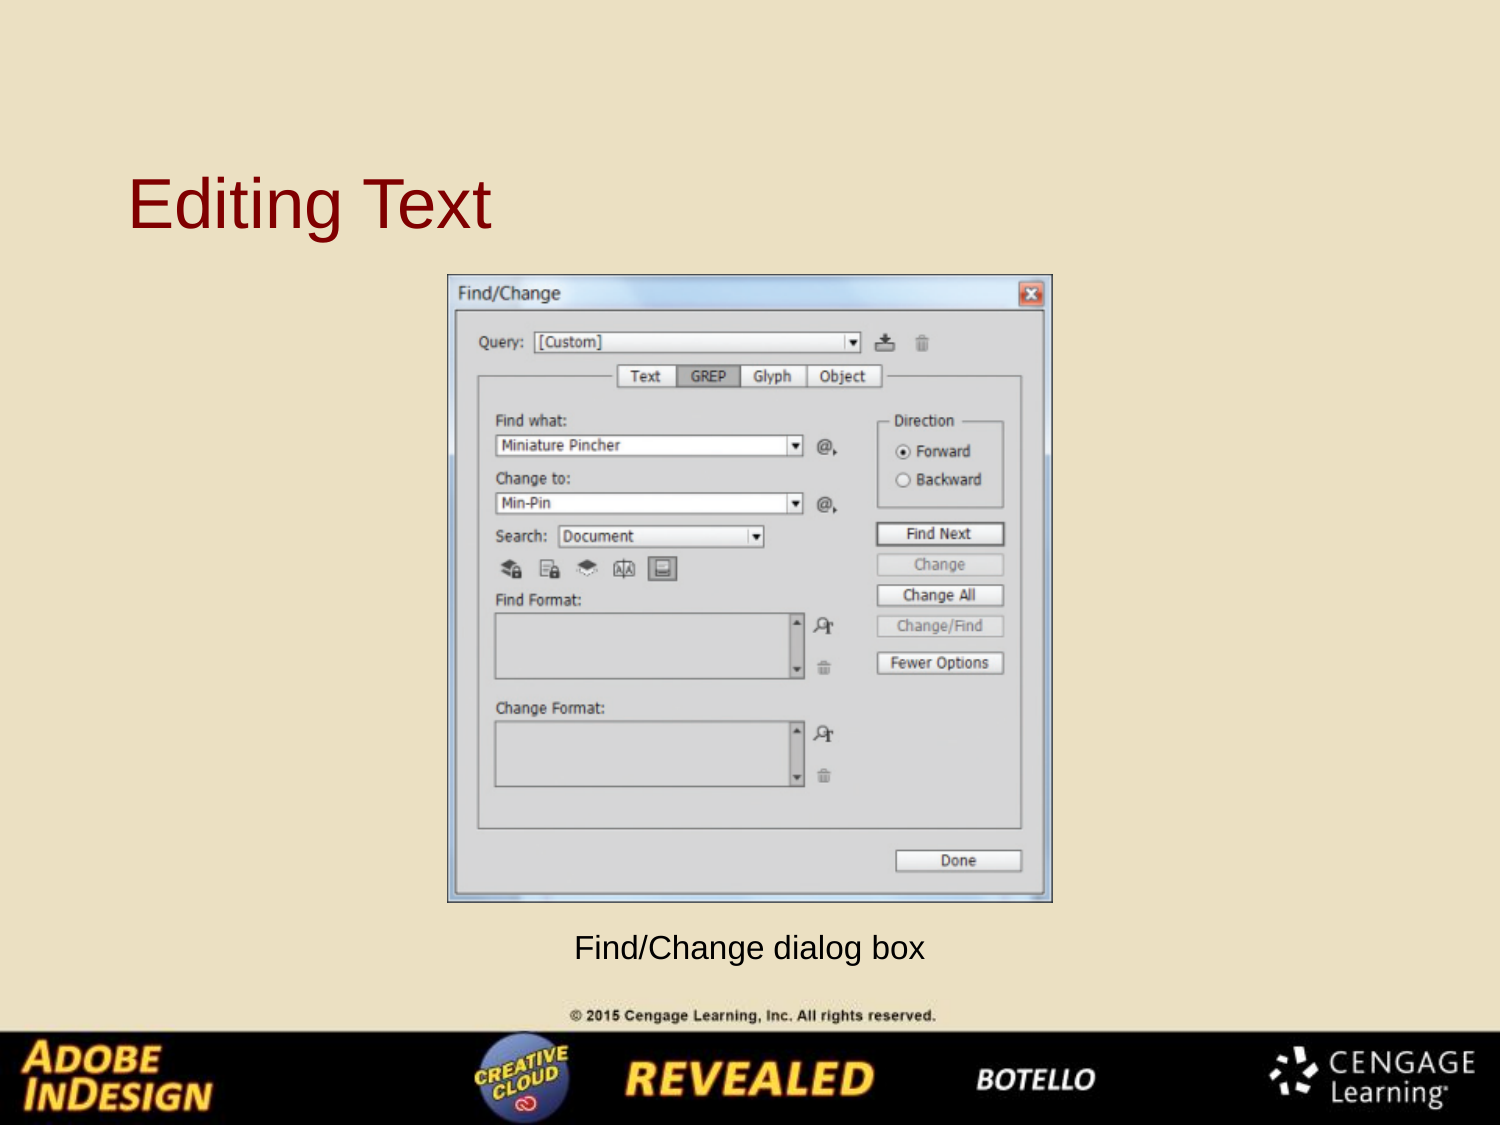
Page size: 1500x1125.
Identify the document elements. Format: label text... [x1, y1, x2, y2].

text_box Find/Change dialog box [0, 918, 1500, 974]
picture [0, 974, 1500, 1125]
title Editing Text [112, 99, 1388, 300]
picture [0, 0, 1500, 918]
